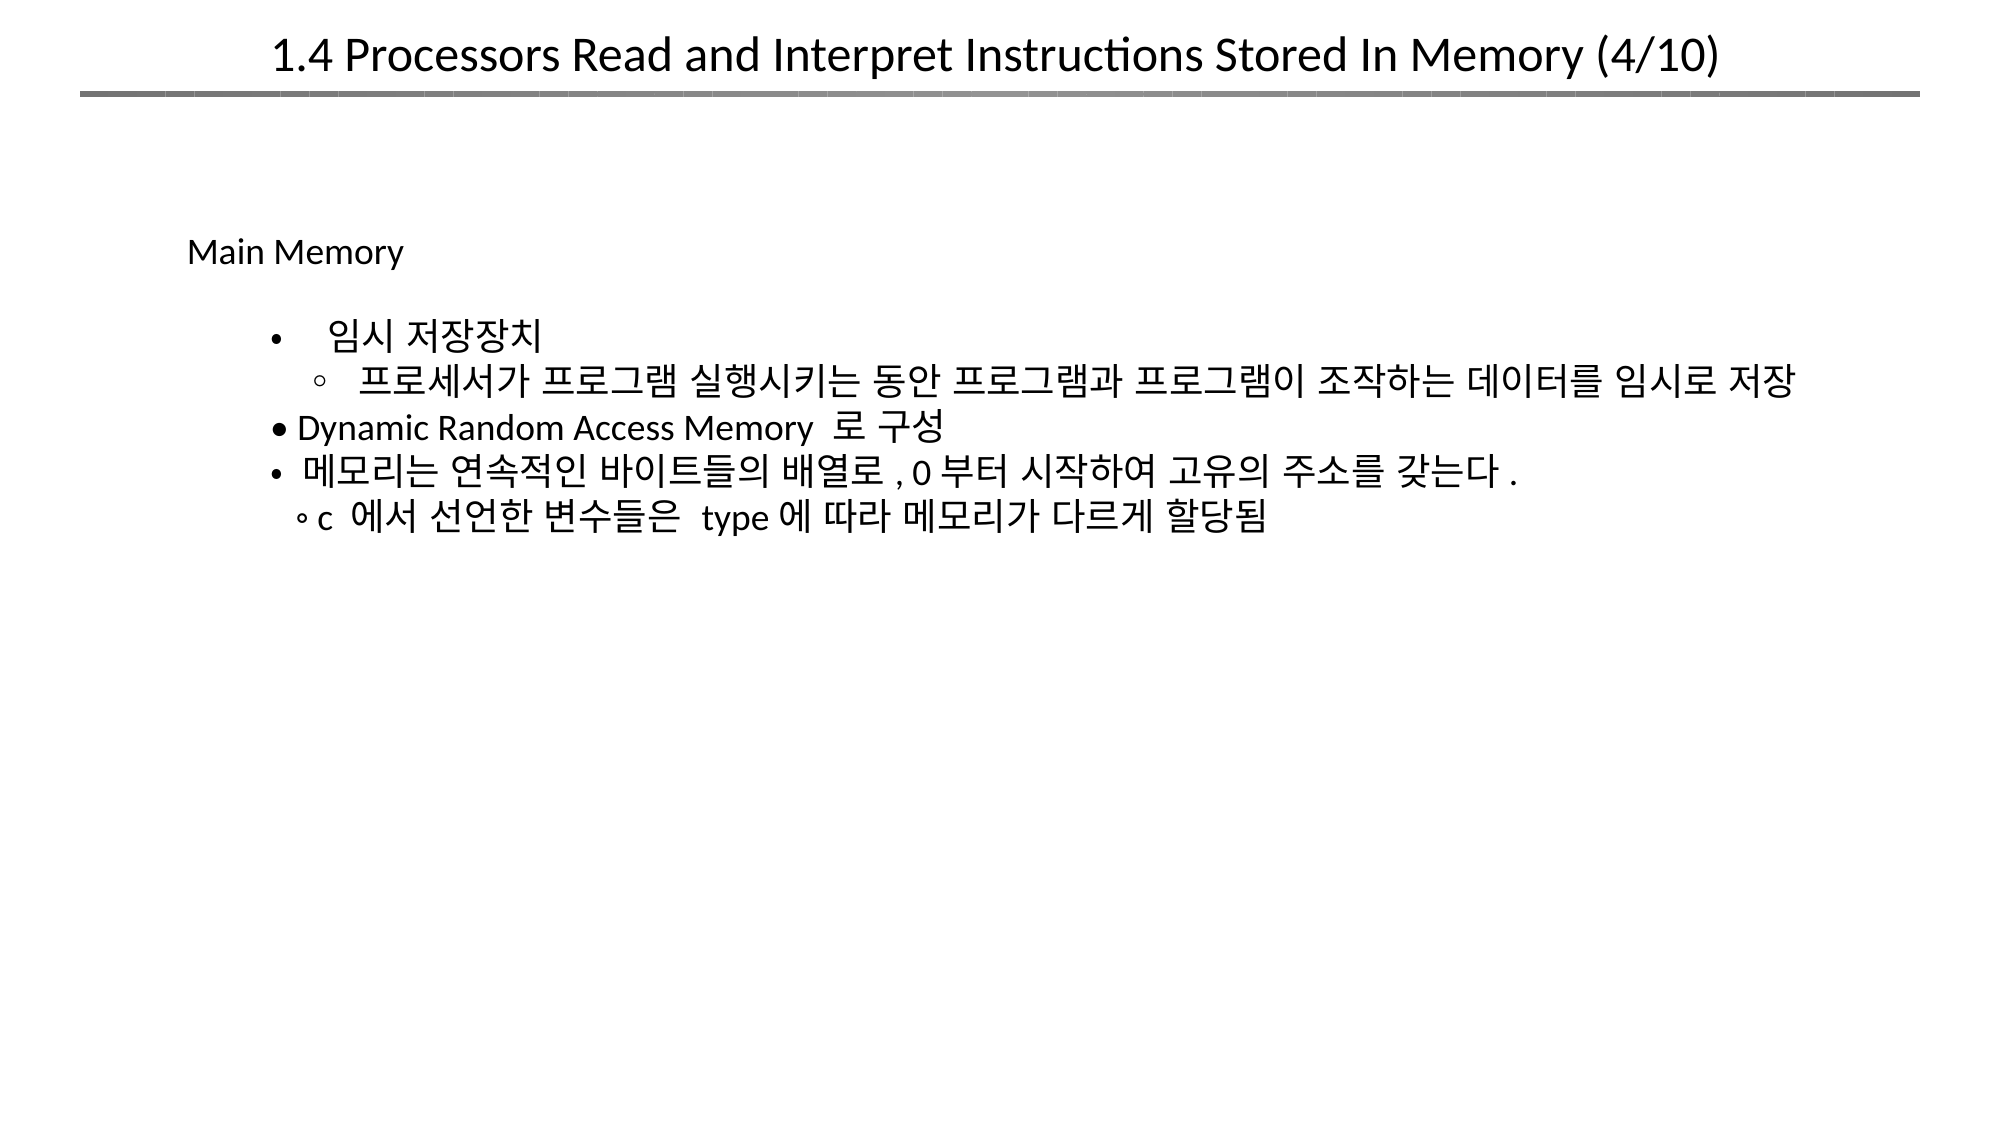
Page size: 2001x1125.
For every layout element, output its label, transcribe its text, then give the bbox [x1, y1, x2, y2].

text_box Main Memory [172, 219, 420, 279]
text_box • 임시 저장장치 ◦ 프로세서가 프로그램 실행시키는 동안 프로그램과 프로그램이 조작하는 데이터를 임시로 저장 • Dynamic Random Access Memory 로 구성 • 메모리는 연속적인 바이트들의 배열로, 0부터 시작하여 고유의 주소를 갖는다. ◦ c 에서 선언한 변수들은 type에 따라 메모리가 다르게 할당됨 [255, 306, 1945, 546]
text_box 1.4 Processors Read and Interpret Instructions Stored In Memory (4/10) [255, 14, 1744, 150]
text_box [78, 89, 255, 99]
text_box [1744, 89, 1922, 99]
